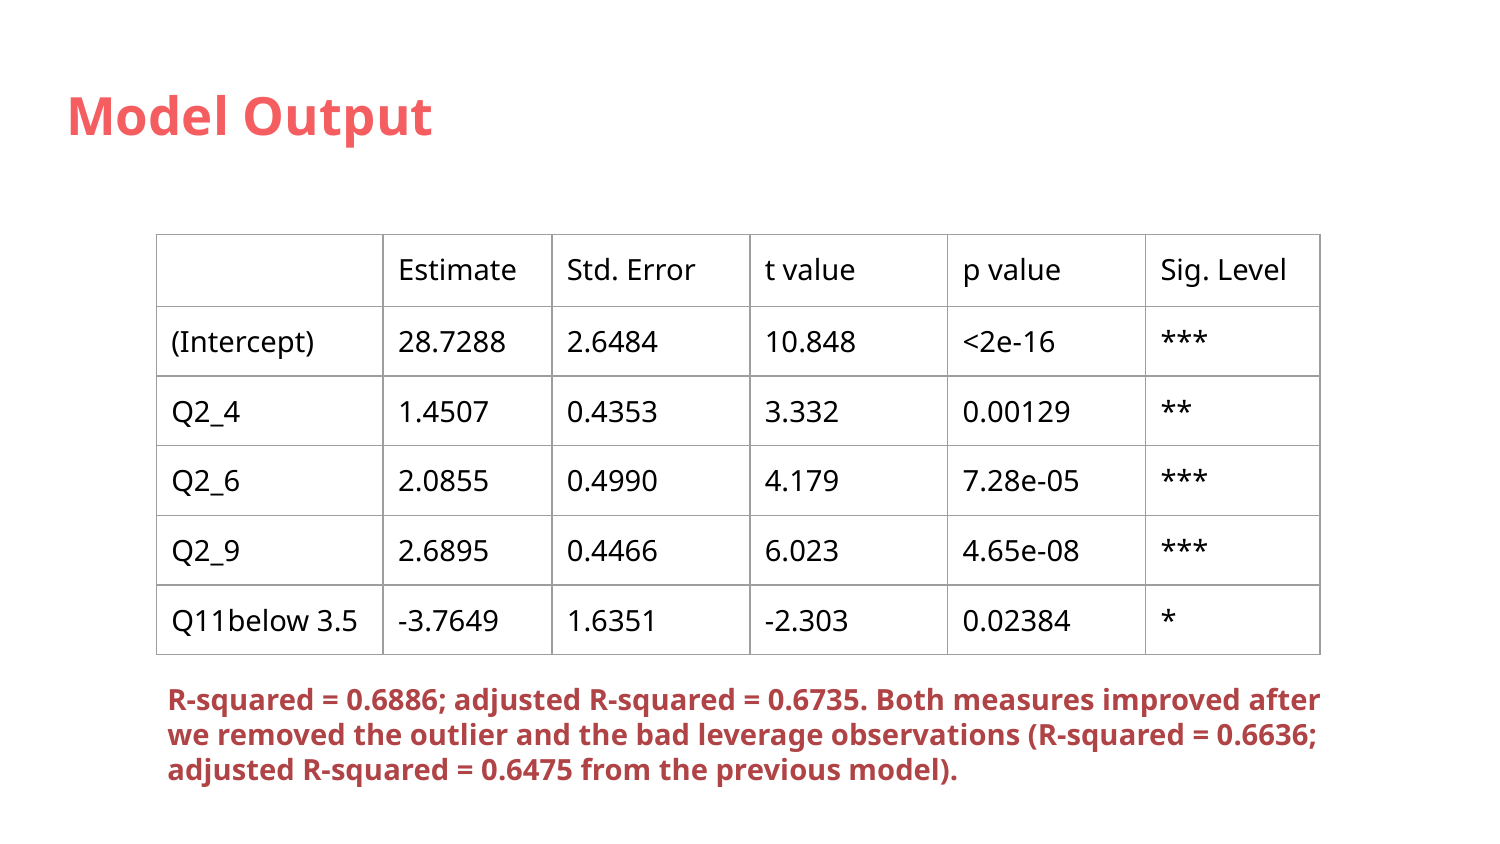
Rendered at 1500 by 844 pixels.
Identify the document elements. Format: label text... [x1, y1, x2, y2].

table_header Estimate [384, 235, 551, 306]
table_header t value [751, 235, 947, 306]
table_cell 28.7288 [384, 307, 551, 375]
table_header [157, 235, 382, 306]
table_cell Q11below 3.5 [157, 586, 382, 654]
table_header Std. Error [553, 235, 749, 306]
title Model Output [51, 64, 1449, 167]
table_cell Q2_4 [157, 377, 382, 445]
table_cell 3.332 [751, 377, 947, 445]
table_cell 0.4466 [553, 516, 749, 584]
table_cell 7.28e-05 [948, 446, 1145, 515]
table_cell Q2_9 [157, 516, 382, 584]
table_cell *** [1146, 446, 1319, 515]
table_cell 2.6895 [384, 516, 551, 584]
table_cell *** [1146, 516, 1319, 584]
table_cell 4.179 [751, 446, 947, 515]
text_box R-squared = 0.6886; adjusted R-squared = 0.6735. Both measures improved after we removed the outlier and the bad leverage observations (R-squared = 0.6636; adjusted R-squared = 0.6475 from the previous model). [152, 666, 1348, 802]
table_cell Q2_6 [157, 446, 382, 515]
table_cell -2.303 [751, 586, 947, 654]
table_cell 0.4353 [553, 377, 749, 445]
table_cell 0.02384 [948, 586, 1145, 654]
table_cell 0.00129 [948, 377, 1145, 445]
table_cell 4.65e-08 [948, 516, 1145, 584]
table_cell (Intercept) [157, 307, 382, 375]
table_header Sig. Level [1146, 235, 1319, 306]
table_cell 6.023 [751, 516, 947, 584]
table_cell 0.4990 [553, 446, 749, 515]
table_cell 2.6484 [553, 307, 749, 375]
table_cell 10.848 [751, 307, 947, 375]
table_cell * [1146, 586, 1319, 654]
table_cell -3.7649 [384, 586, 551, 654]
table_cell 2.0855 [384, 446, 551, 515]
table_header p value [948, 235, 1145, 306]
table_cell 1.4507 [384, 377, 551, 445]
table_cell ** [1146, 377, 1319, 445]
table_cell 1.6351 [553, 586, 749, 654]
table_cell <2e-16 [948, 307, 1145, 375]
table_cell *** [1146, 307, 1319, 375]
